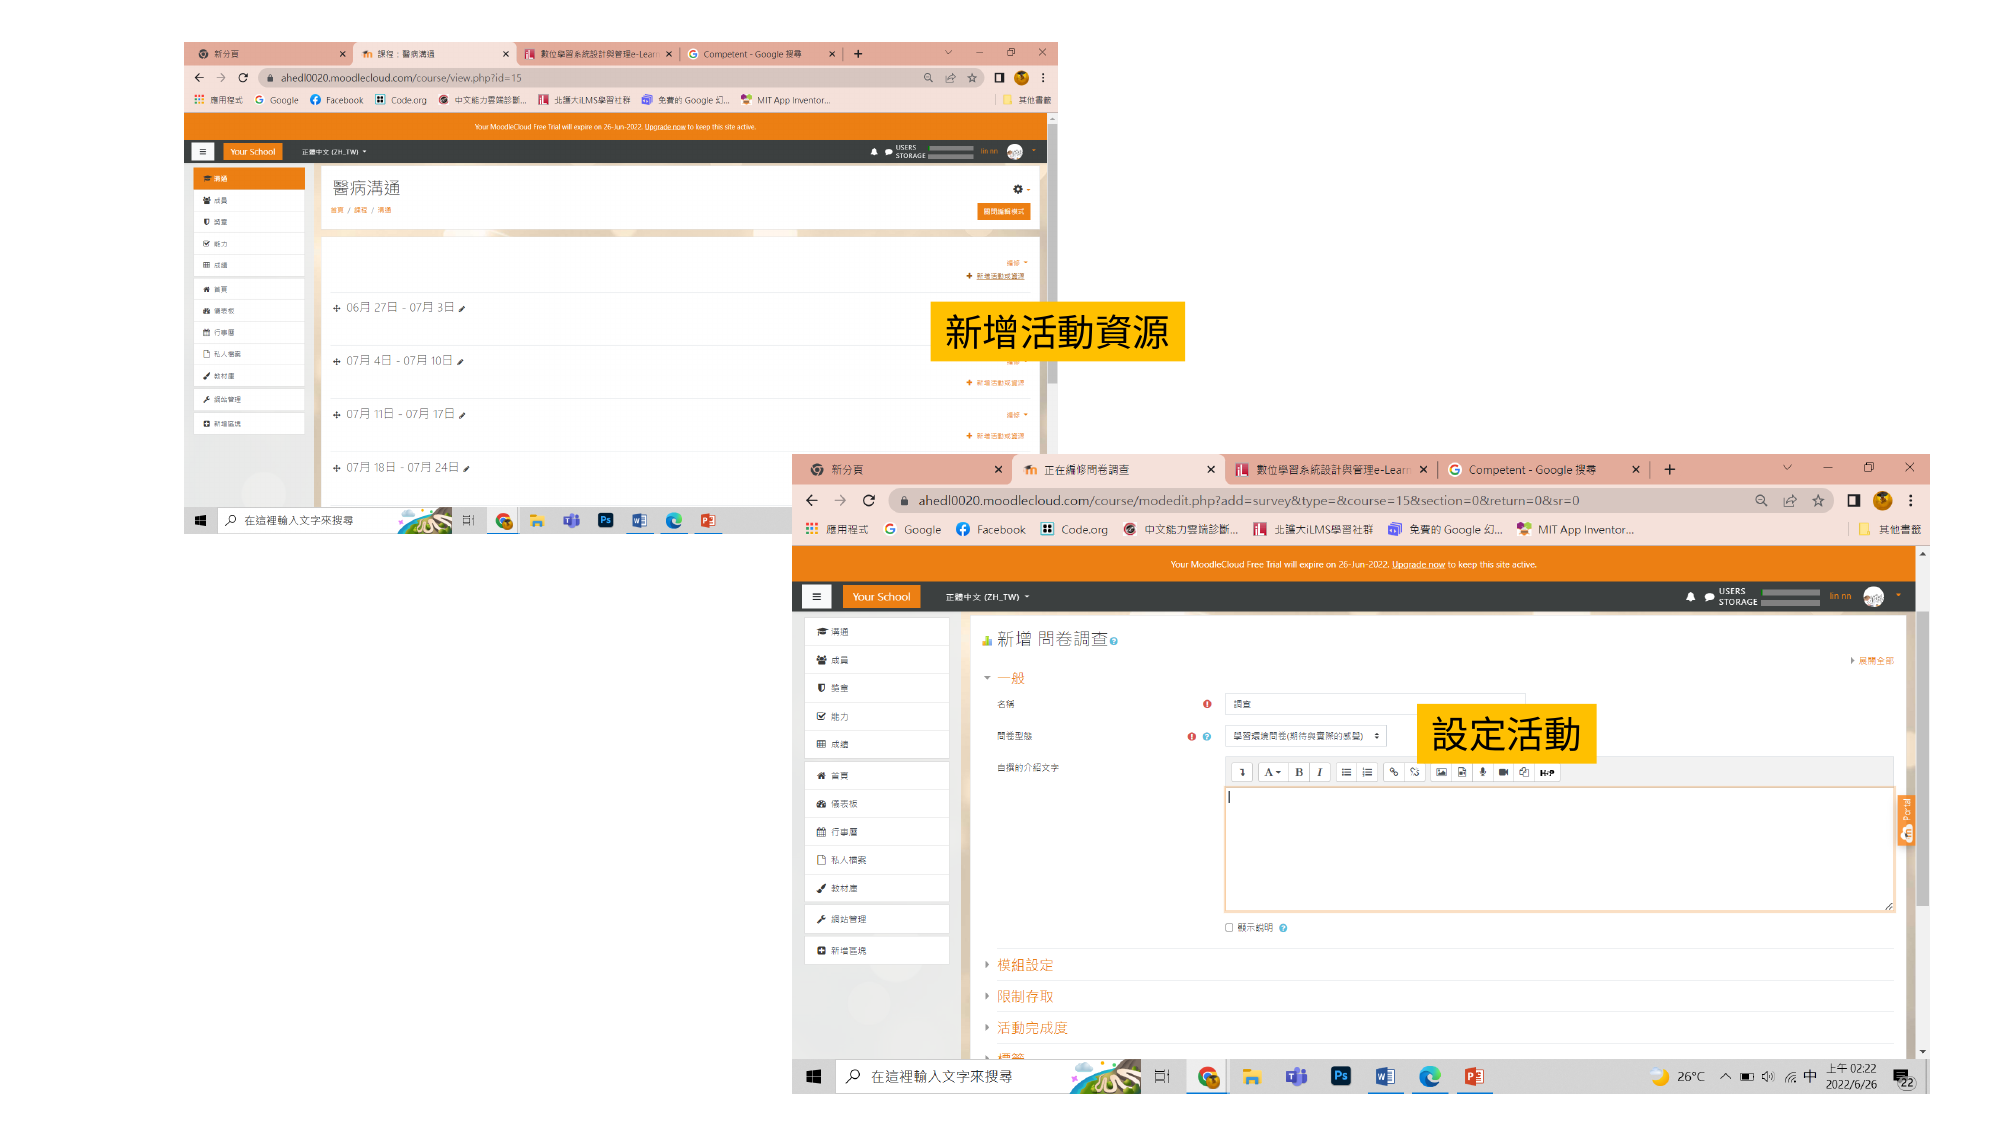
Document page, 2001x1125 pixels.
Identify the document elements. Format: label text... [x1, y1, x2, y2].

picture [184, 42, 1930, 1094]
text_box 新增活動資源 [1058, 301, 1186, 362]
